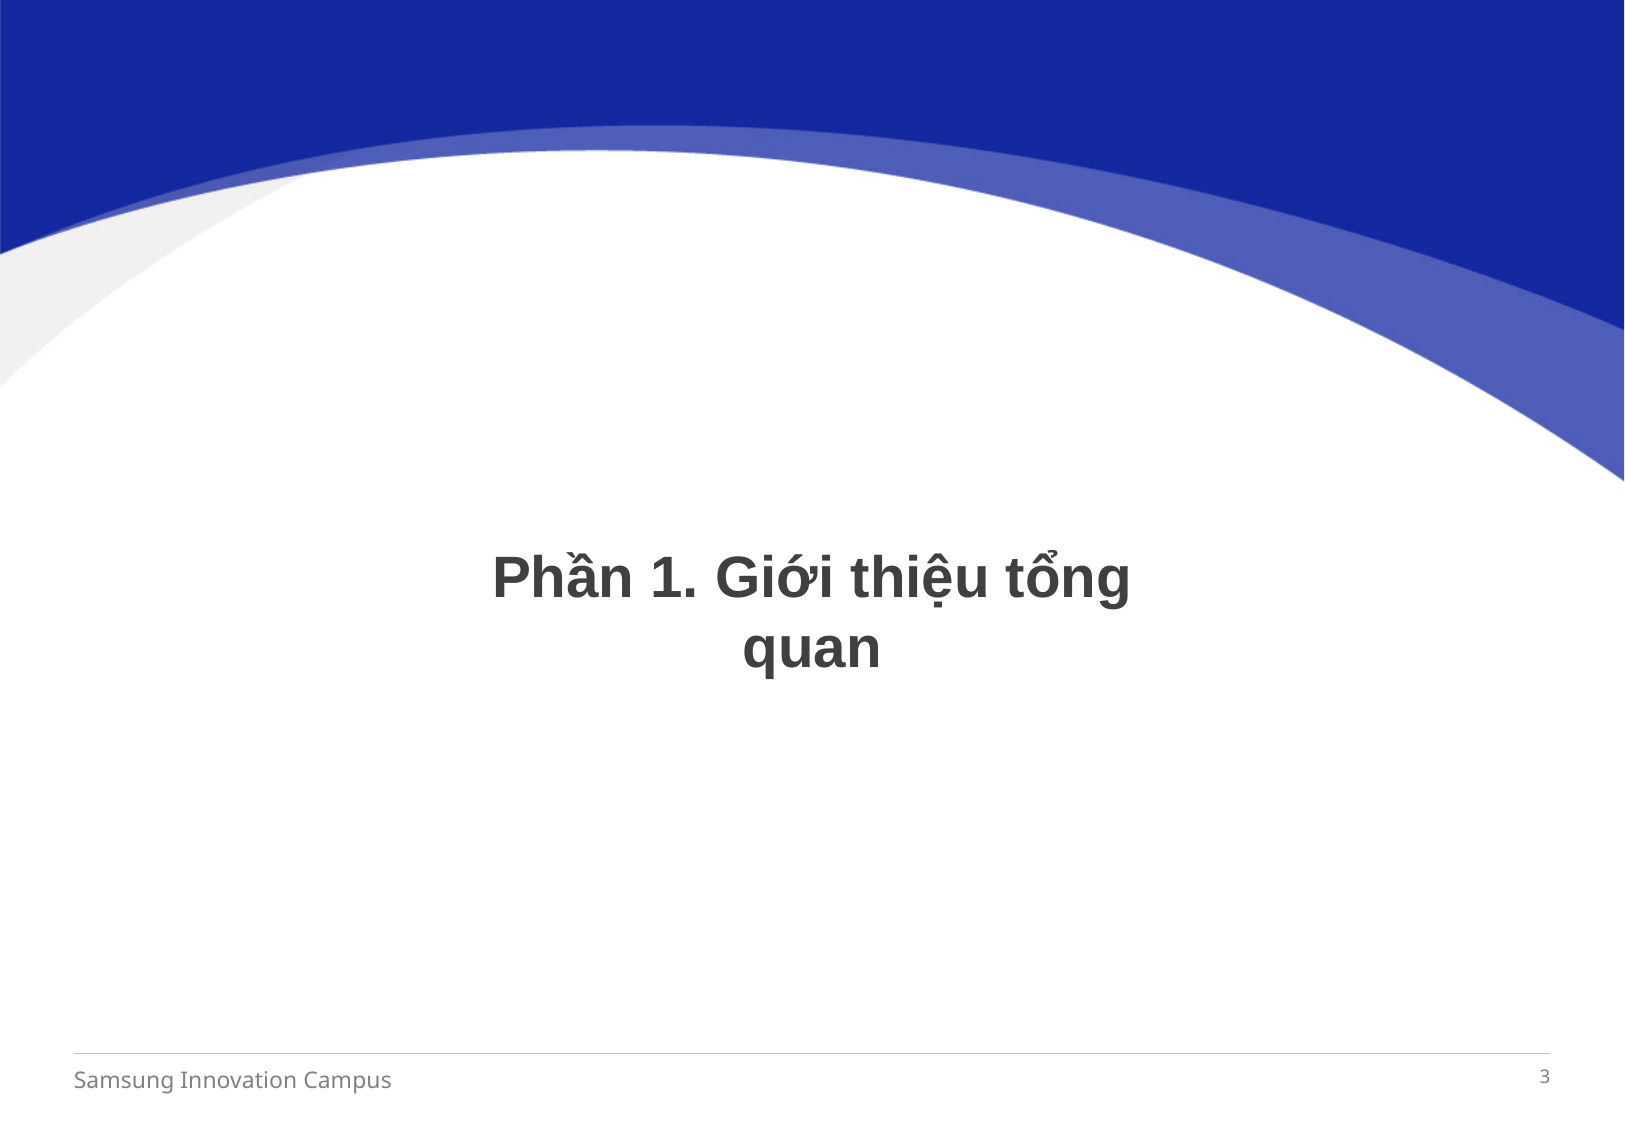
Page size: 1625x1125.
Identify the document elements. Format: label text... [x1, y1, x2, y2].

picture [0, 0, 1625, 1125]
text_box Phần 1. Giới thiệu tổng quan [406, 532, 1219, 687]
